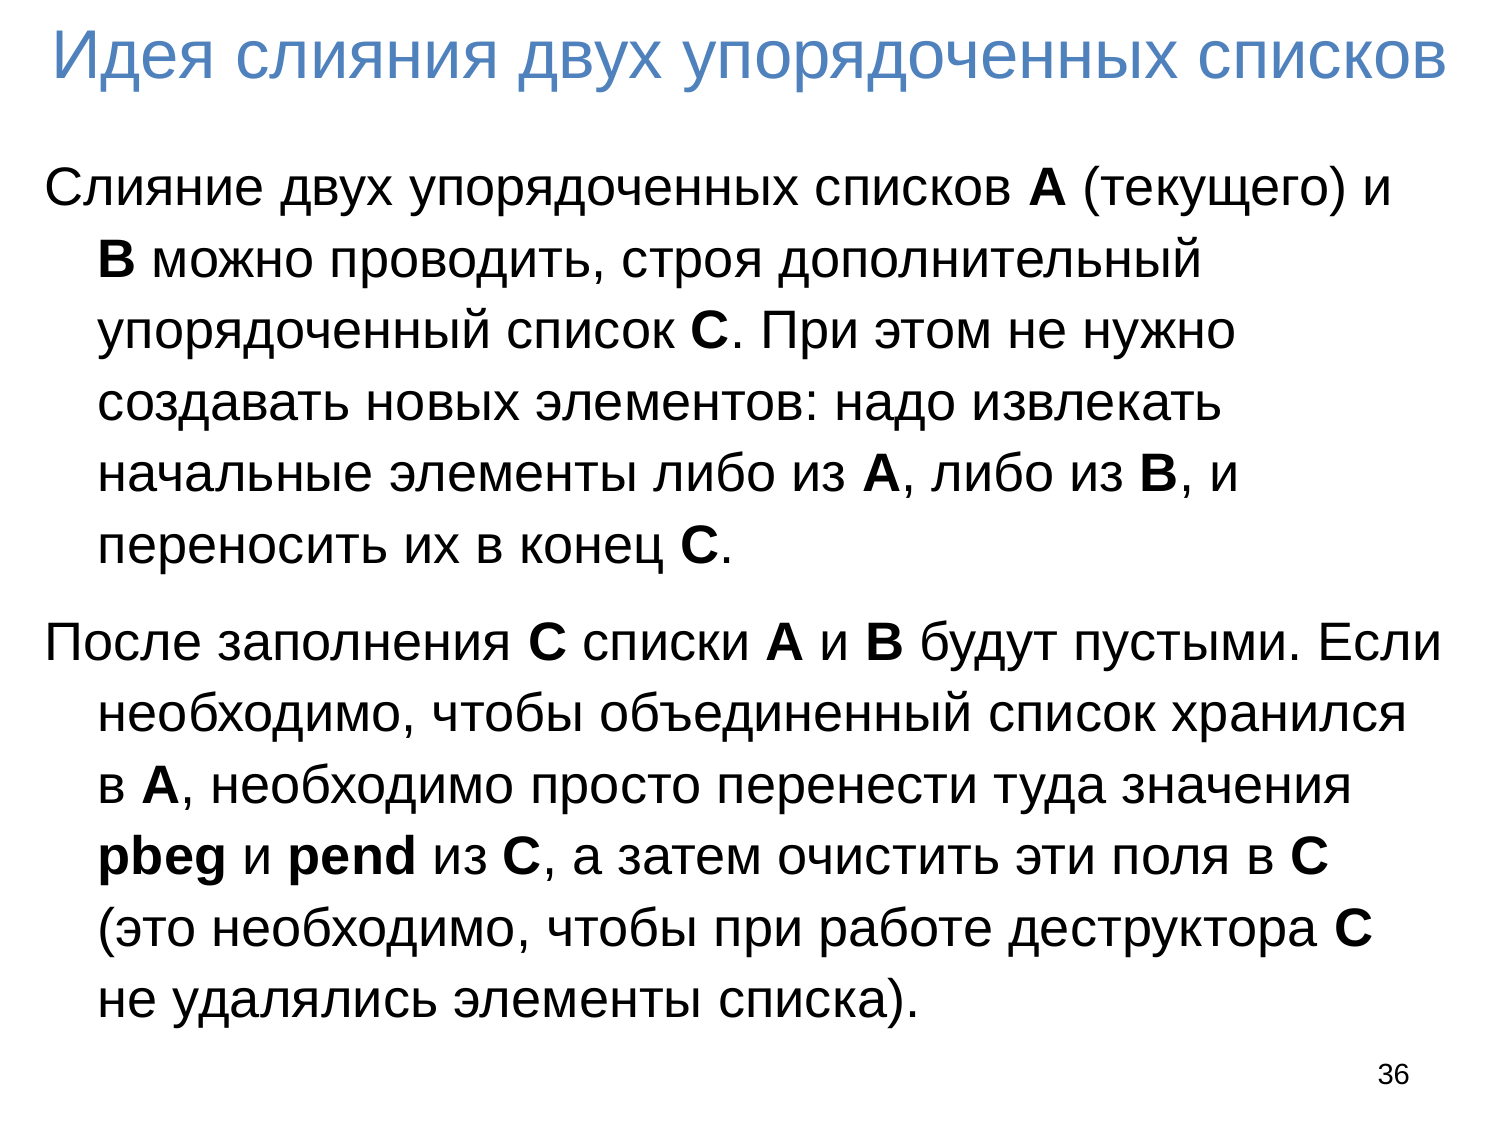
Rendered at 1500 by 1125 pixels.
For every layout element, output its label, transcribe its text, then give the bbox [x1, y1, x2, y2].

title Идея слияния двух упорядоченных списков [35, 1, 1465, 102]
subtitle Слияние двух упорядоченных списков A (текущего) и B можно проводить, строя дополнительный упорядоченный список C. При этом не нужно создавать новых элементов: надо извлекать начальные элементы либо из A, либо из B, и переносить их в конец C. После заполнения C списки A и B будут пустыми. Если необходимо, чтобы объединенный список хранился в A, необходимо просто перенести туда значения pbeg и pend из C, а затем очистить эти поля в C (это необходимо, чтобы при работе деструктора C не удалялись элементы списка). [29, 137, 1459, 1125]
text_box [1074, 1024, 1425, 1103]
